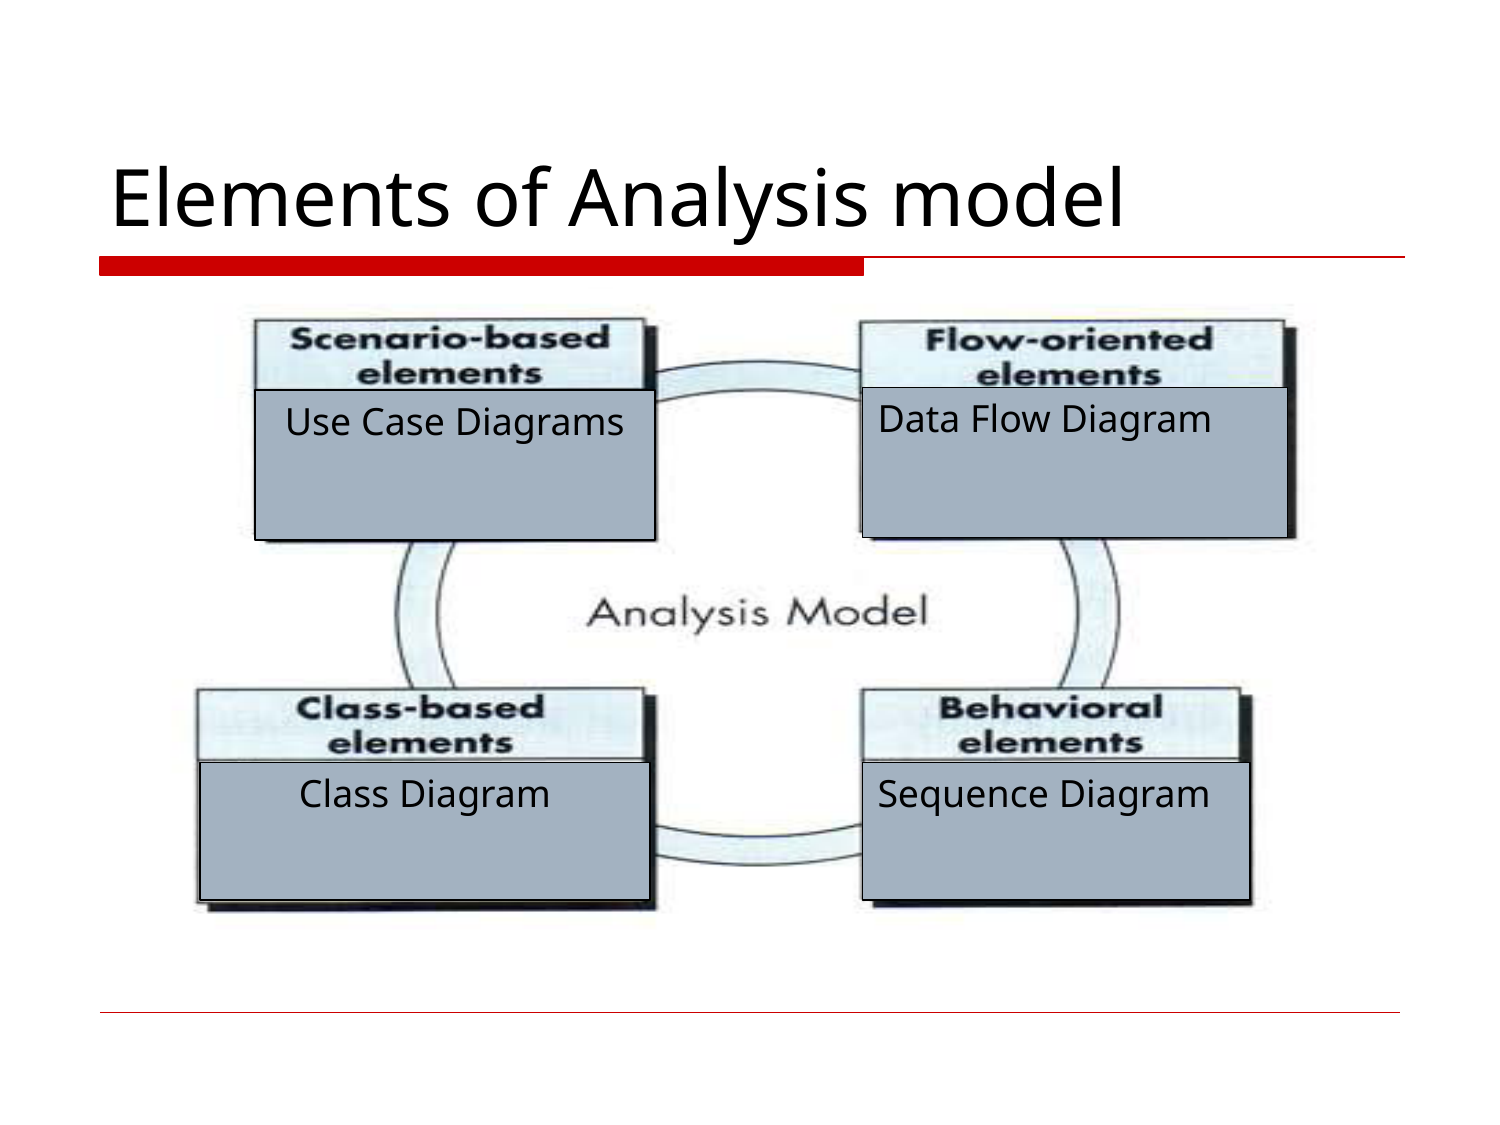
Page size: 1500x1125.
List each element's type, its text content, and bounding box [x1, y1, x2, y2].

picture [112, 287, 1388, 951]
title Elements of Analysis model [94, 50, 1407, 250]
